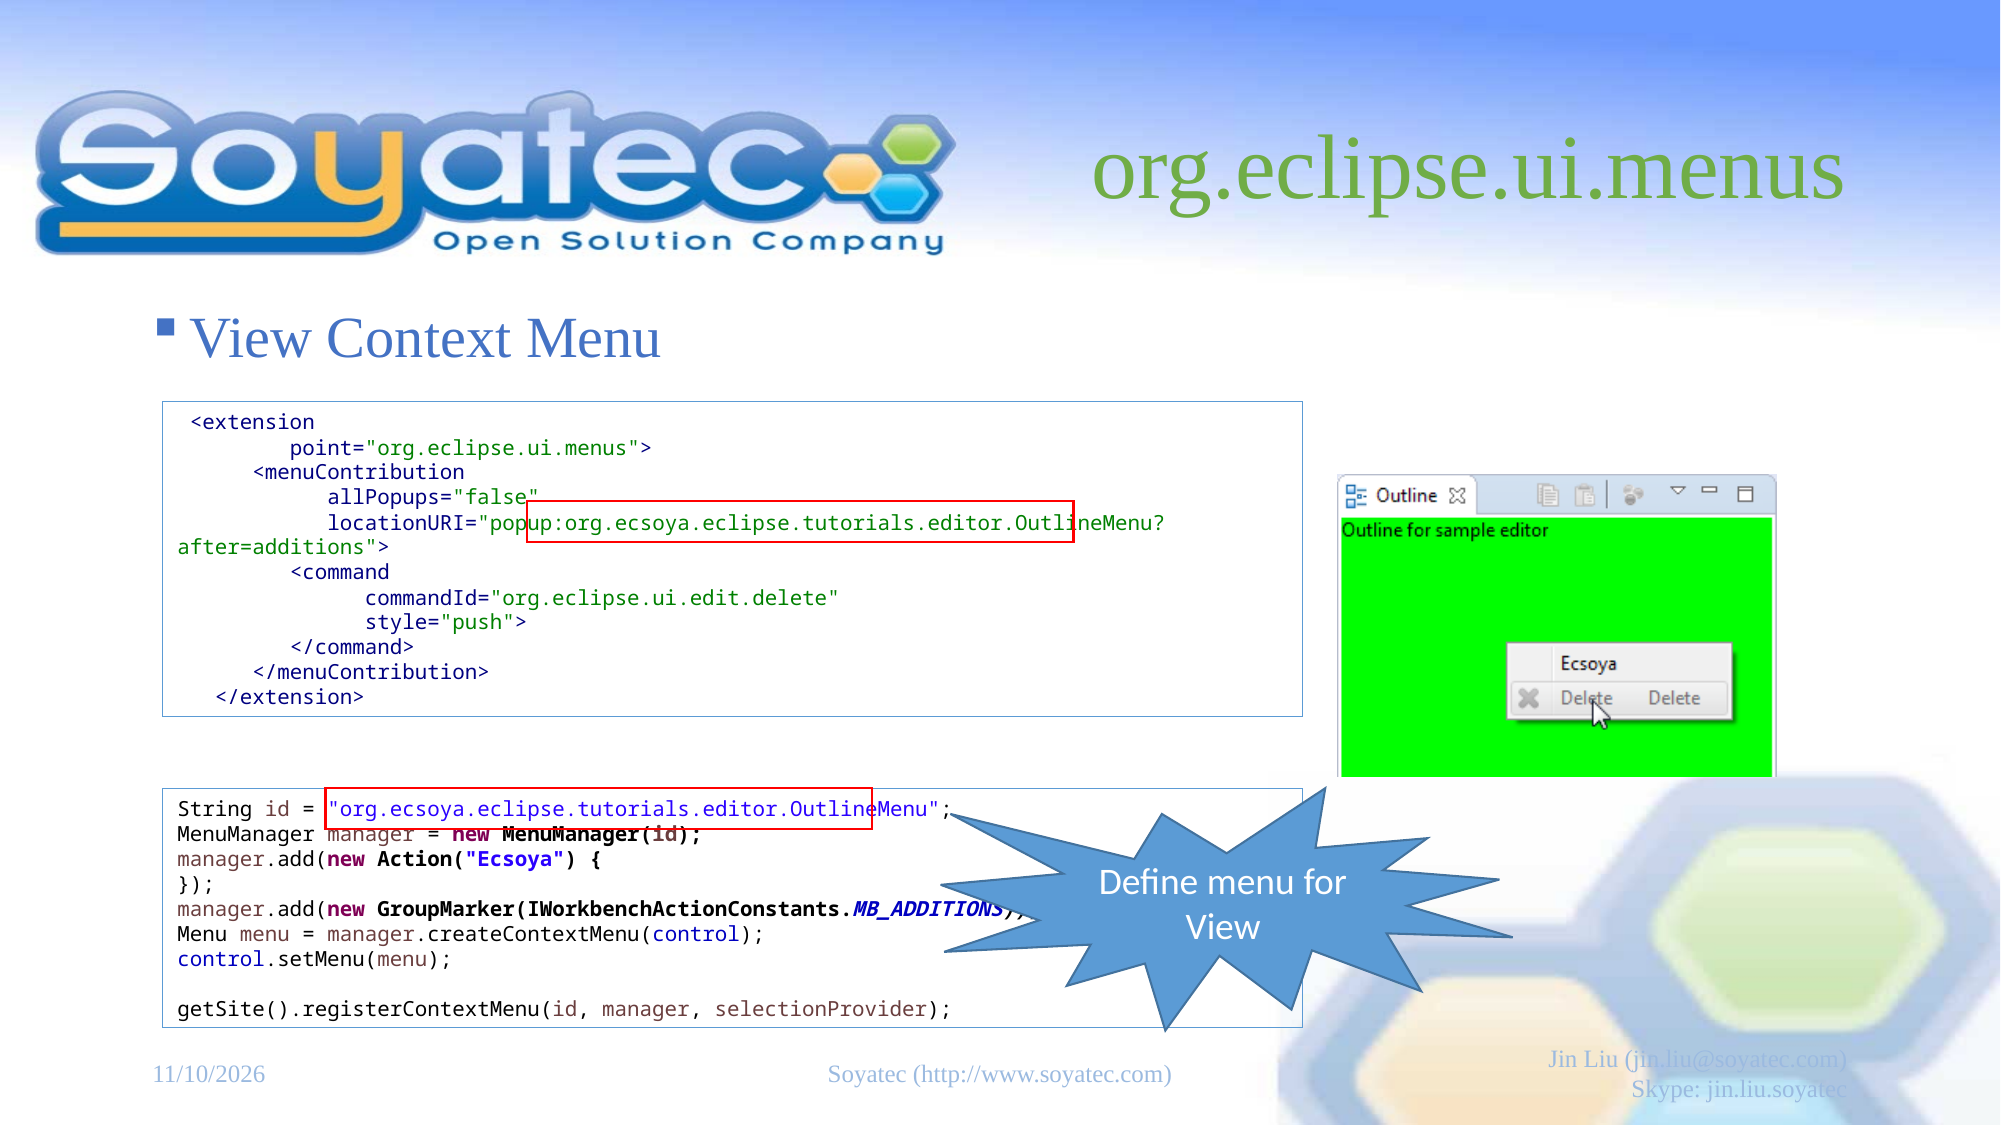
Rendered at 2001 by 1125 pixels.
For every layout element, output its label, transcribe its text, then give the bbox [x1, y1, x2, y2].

picture [0, 0, 2001, 1125]
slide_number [137, 1042, 588, 1103]
text_box [526, 500, 1075, 543]
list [1337, 474, 1777, 777]
list View Context Menu [137, 299, 988, 1014]
title org.eclipse.ui.menus [962, 59, 1863, 278]
text_box String id = "org.ecsoya.eclipse.tutorials.editor.OutlineMenu"; MenuManager manager = new MenuManager(id); manager.add(new Action("Ecsoya") { }); manager.add(new GroupMarker(IWorkbenchActionConstants.MB_ADDITIONS)); Menu menu = manager.createContextMenu(control); control.setMenu(menu); getSite().registerContextMenu(id, manager, selectionProvider); [162, 788, 1303, 1028]
text_box [324, 787, 873, 830]
slide_number Jin Liu (jin.liu@soyatec.com) Skype: jin.liu.soyatec [1412, 1042, 1863, 1103]
text_box Define menu for View [940, 786, 1514, 1033]
text_box <extension point="org.eclipse.ui.menus"> <menuContribution allPopups="false" locationURI="popup:org.ecsoya.eclipse.tutorials.editor.OutlineMenu?after=additions"> <command commandId="org.eclipse.ui.edit.delete" style="push"> </command> </menuContribution> </extension> [162, 401, 1303, 717]
footer Soyatec (http://www.soyatec.com) [662, 1042, 1338, 1103]
